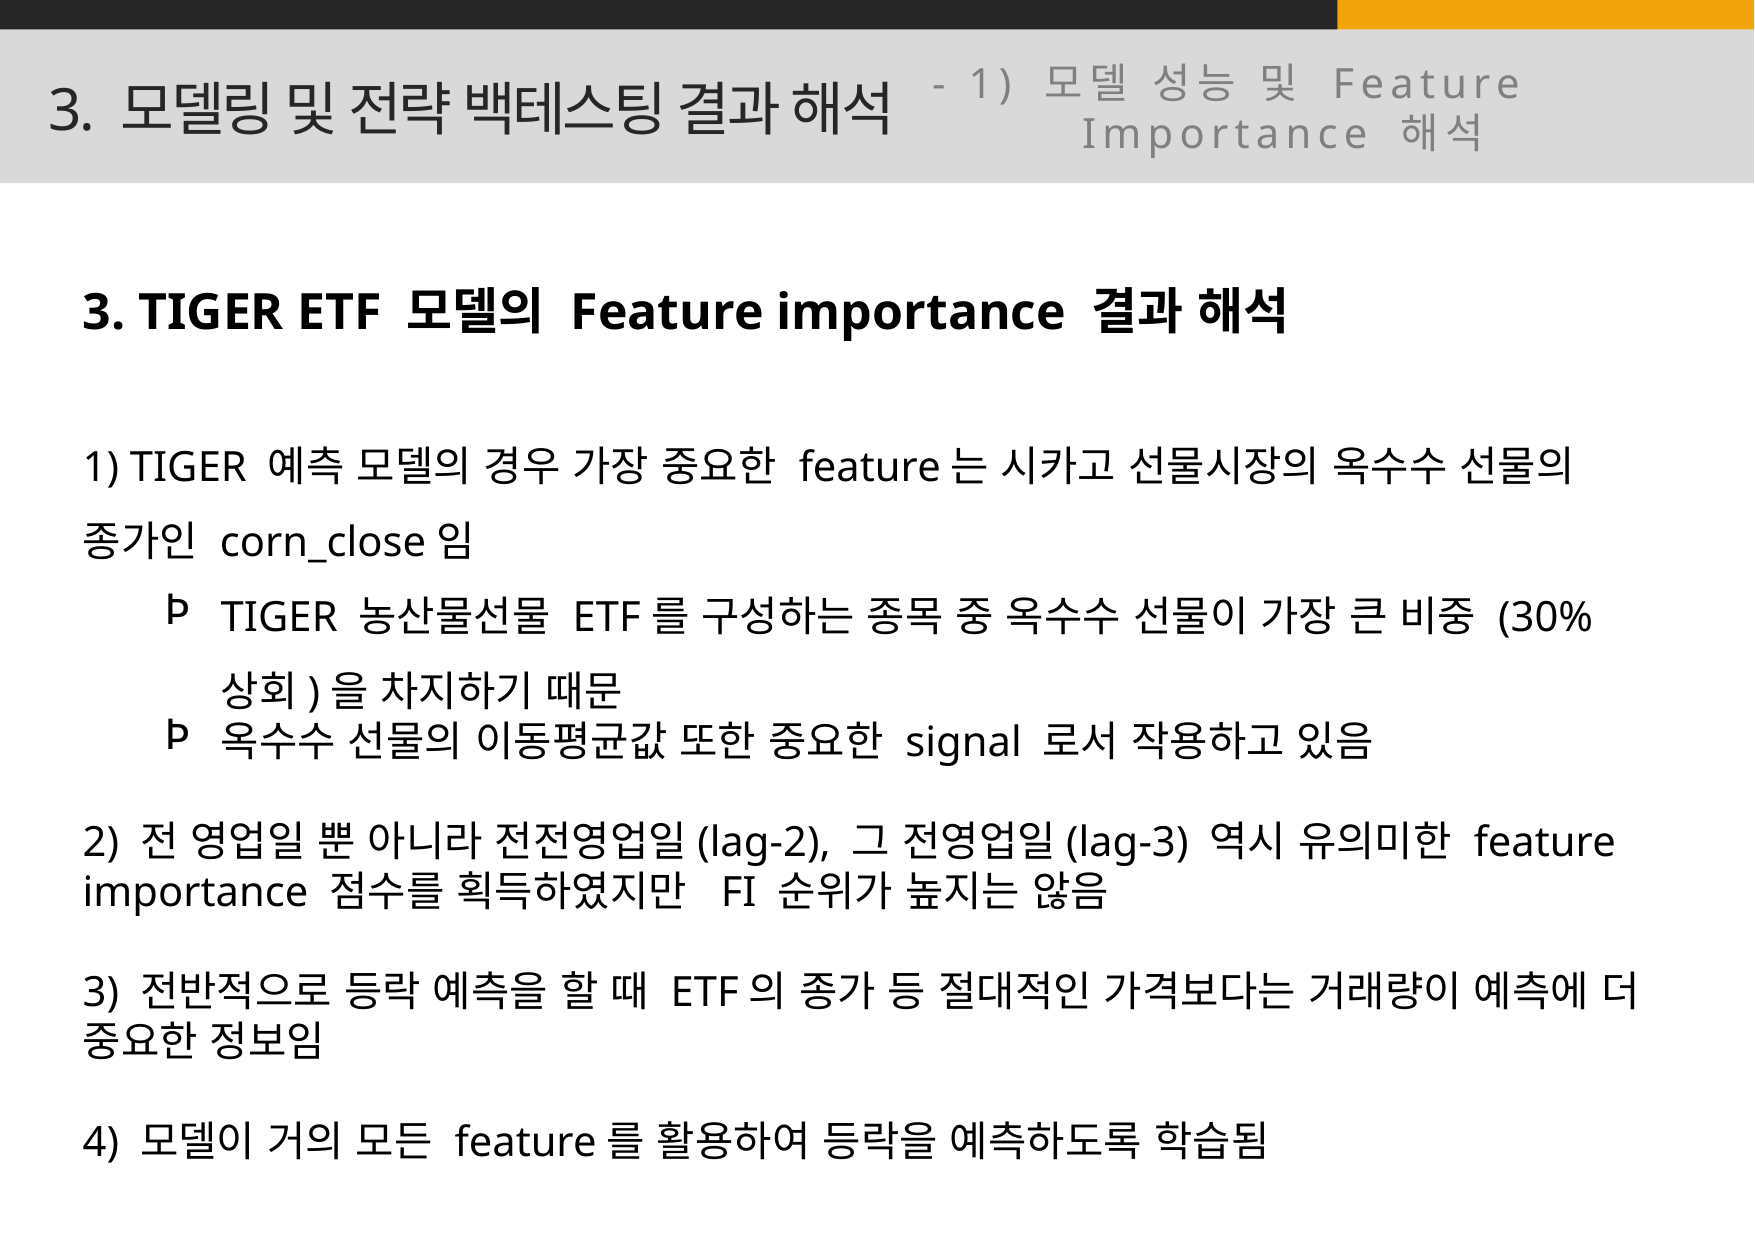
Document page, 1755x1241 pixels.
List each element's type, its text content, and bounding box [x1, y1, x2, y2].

text_box - 1) 모델 성능 및 Feature Importance 해석 [917, 49, 1657, 165]
text_box 3. TIGER ETF 모델의 Feature importance 결과 해석 1) TIGER 예측 모델의 경우 가장 중요한 feature는 시카고 선물시장의 옥수수 선물의 종가인 corn_close임 TIGER 농산물선물 ETF를 구성하는 종목 중 옥수수 선물이 가장 큰 비중 (30% 상회)을 차지하기 때문 옥수수 선물의 이동평균값 또한 중요한 signal 로서 작용하고 있음 2) 전 영업일 뿐 아니라 전전영업일(lag-2), 그 전영업일(lag-3) 역시 유의미한 feature importance 점수를 획득하였지만 FI 순위가 높지는 않음 3) 전반적으로 등락 예측을 할 때 ETF의 종가 등 절대적인 가격보다는 거래량이 예측에 더 중요한 정보임 4) 모델이 거의 모든 feature를 활용하여 등락을 예측하도록 학습됨 [67, 241, 1687, 1172]
text_box 3. 모델링 및 전략 백테스팅 결과 해석 [34, 65, 910, 150]
